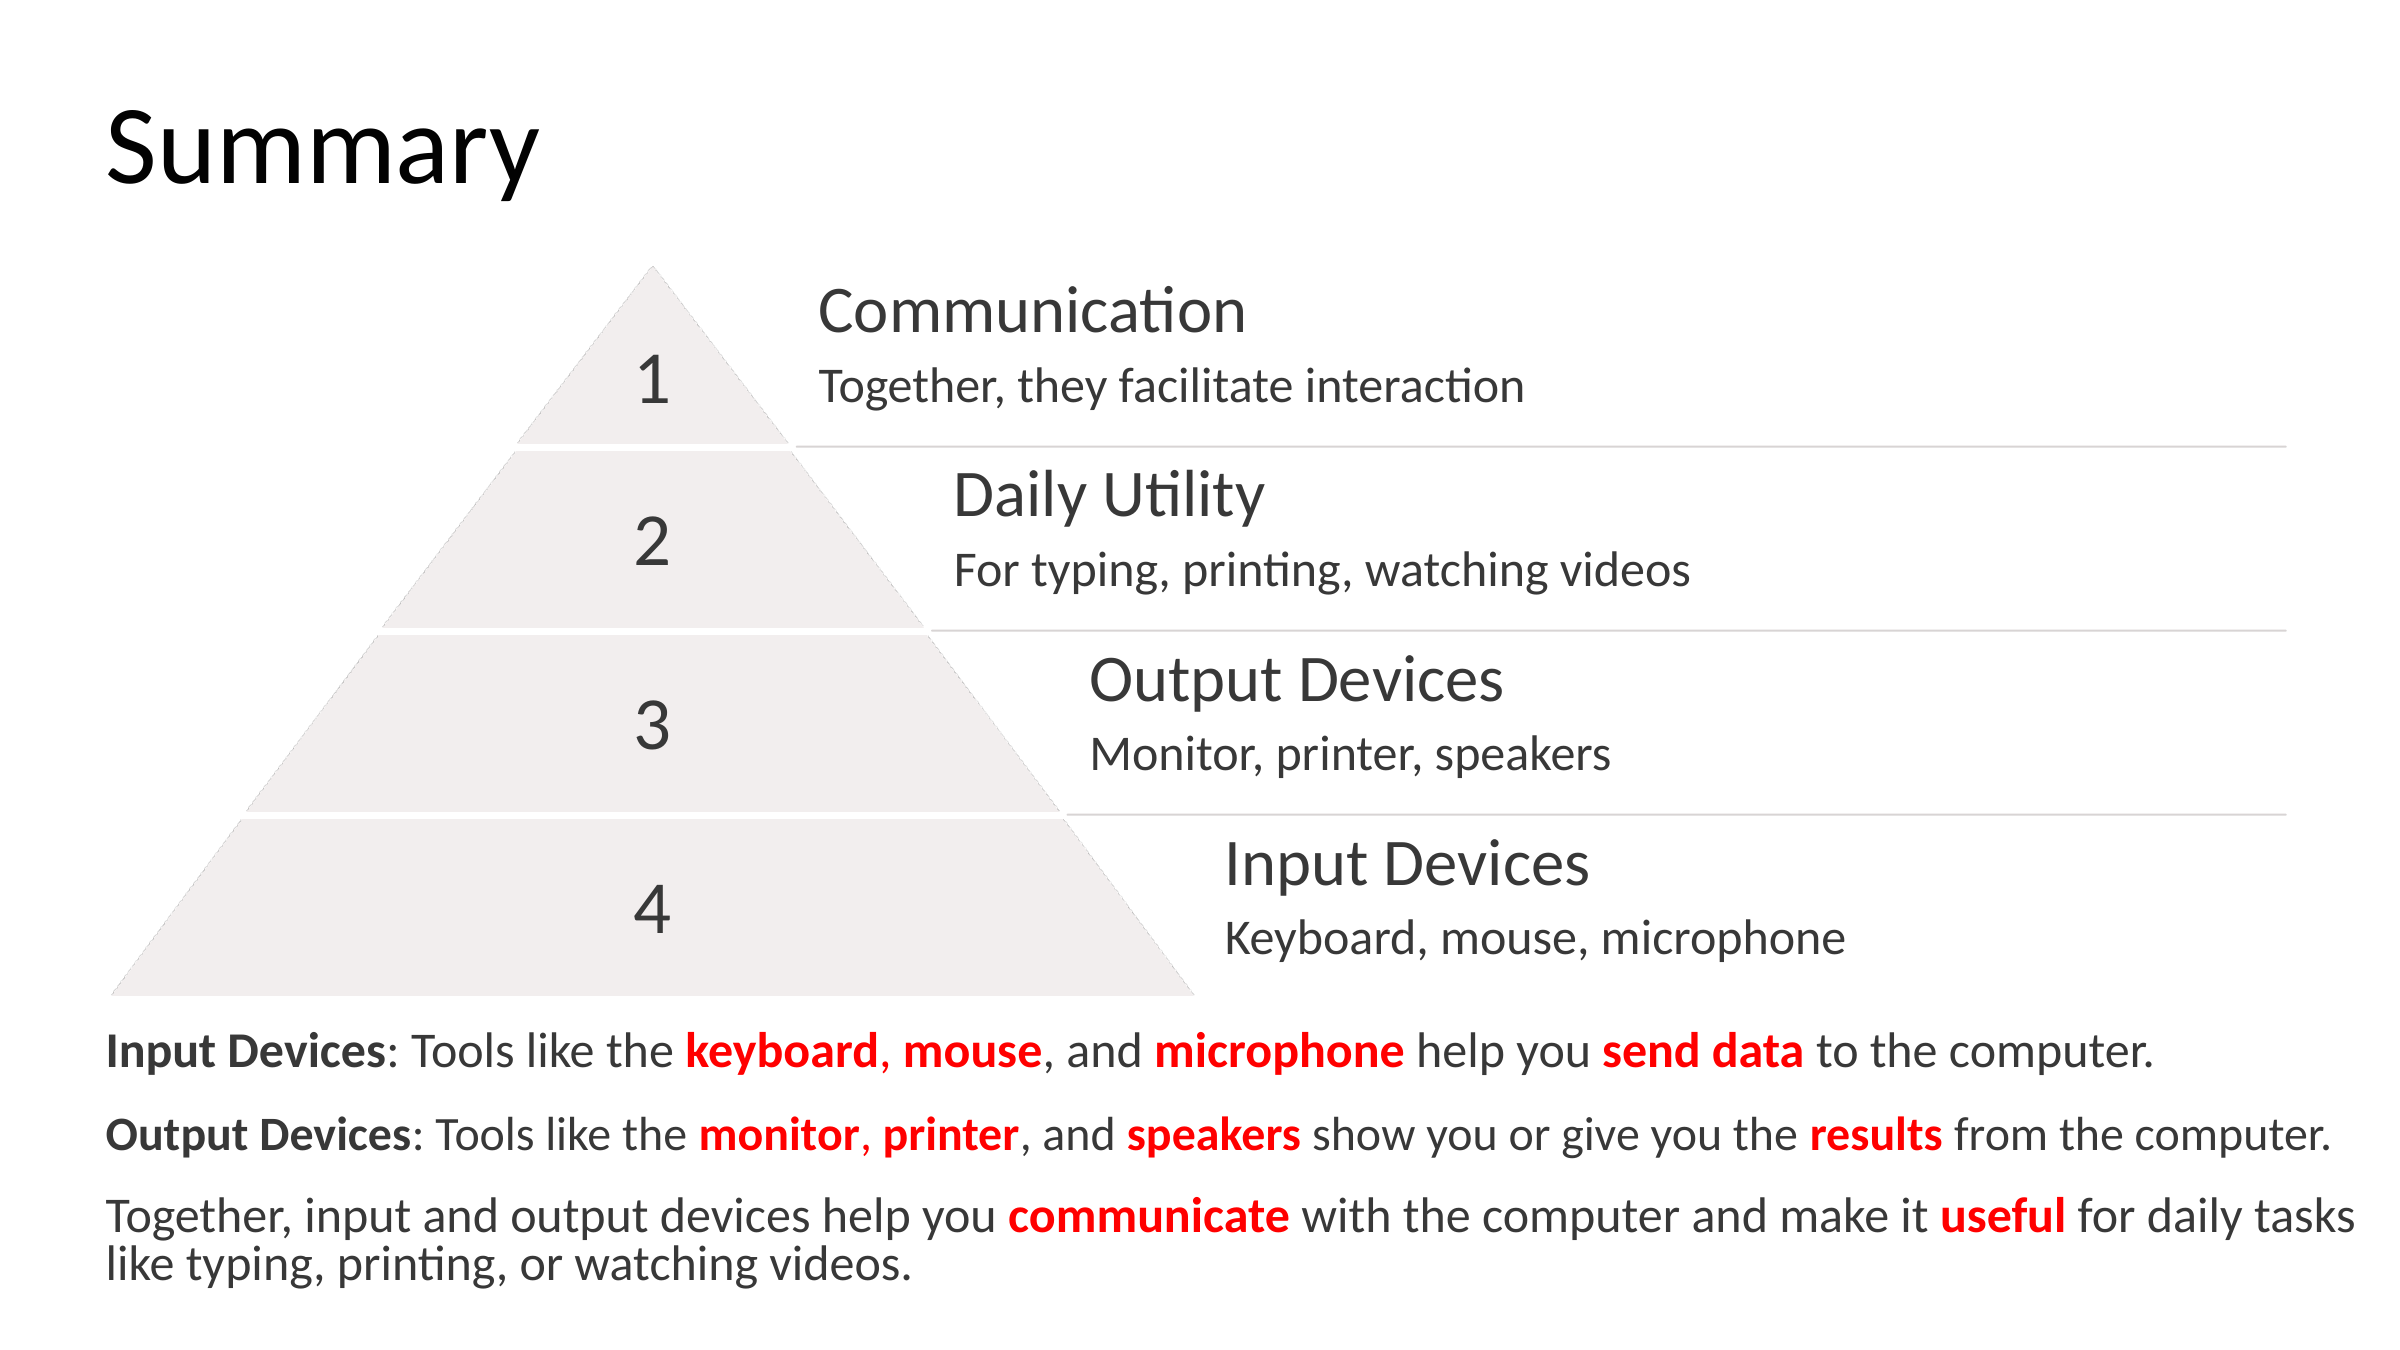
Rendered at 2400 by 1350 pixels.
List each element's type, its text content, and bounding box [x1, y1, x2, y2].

text_box Output Devices [1089, 665, 1443, 715]
picture [111, 819, 1195, 996]
text_box Output Devices: Tools like the monitor, printer, and speakers show you or give you the results from the computer. [105, 1111, 2295, 1161]
text_box Together, they facilitate interaction [818, 364, 1305, 414]
text_box Monitor, printer, speakers [1089, 732, 1443, 782]
picture [246, 634, 1060, 812]
text_box Input Devices [1224, 849, 1622, 899]
text_box Together, input and output devices help you communicate with the computer and make it useful for daily tasks like typing, printing, or watching videos. [105, 1194, 2295, 1243]
picture [382, 450, 924, 628]
text_box Daily Utility [953, 481, 1351, 531]
text_box Communication [818, 297, 1216, 347]
text_box Keyboard, mouse, microphone [1224, 917, 1648, 966]
picture [517, 266, 789, 444]
text_box Input Devices: Tools like the keyboard, mouse, and microphone help you send data to the computer. [105, 1029, 2295, 1078]
text_box For typing, printing, watching videos [953, 548, 1457, 598]
text_box Summary [105, 107, 899, 207]
